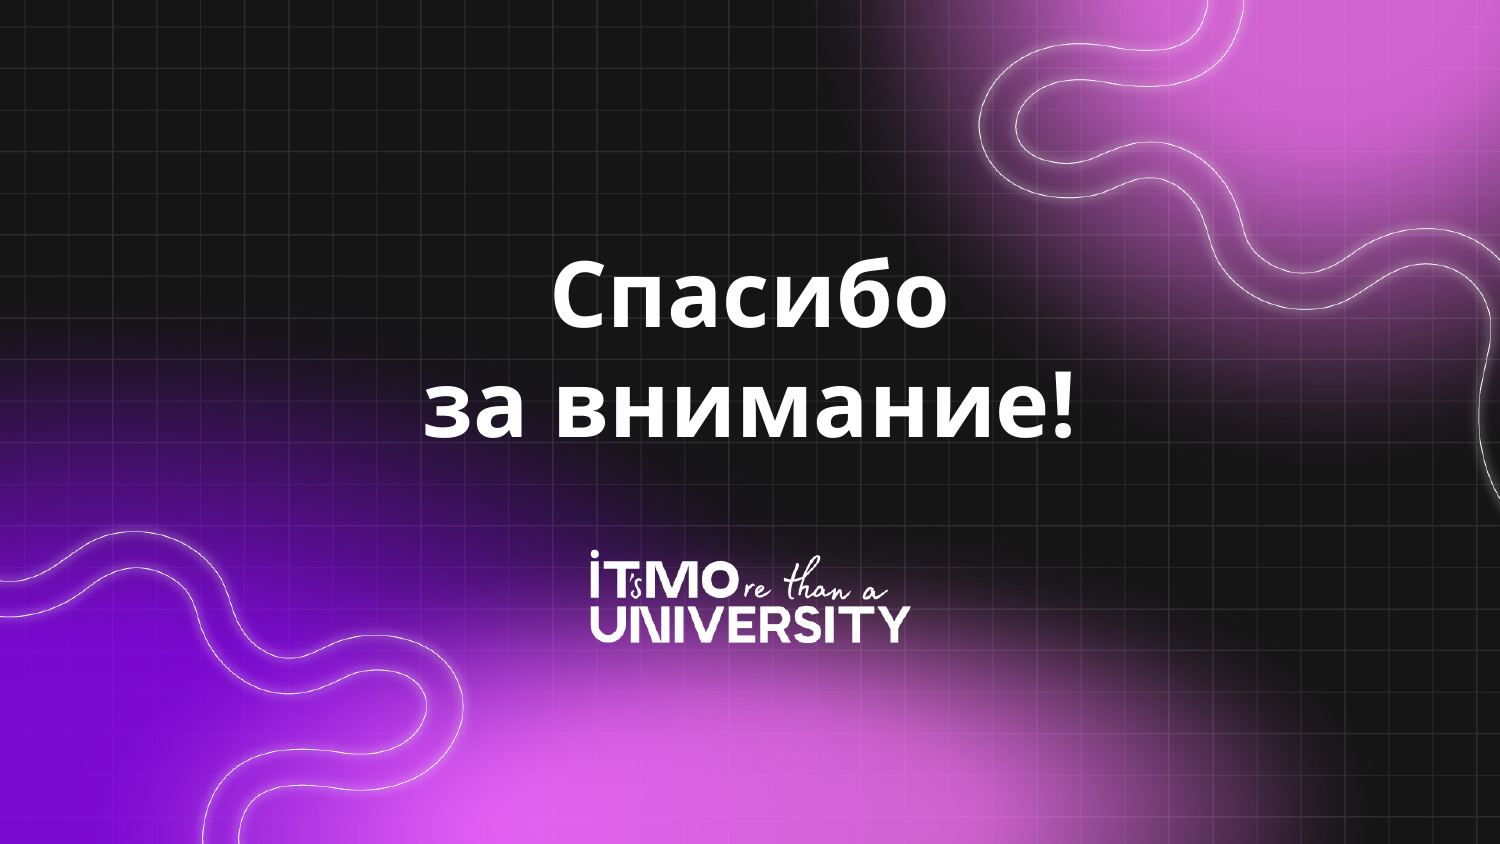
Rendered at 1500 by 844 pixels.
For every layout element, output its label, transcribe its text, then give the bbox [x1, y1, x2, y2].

title Спасибо за внимание! [75, 295, 1425, 397]
picture [0, 0, 1500, 844]
